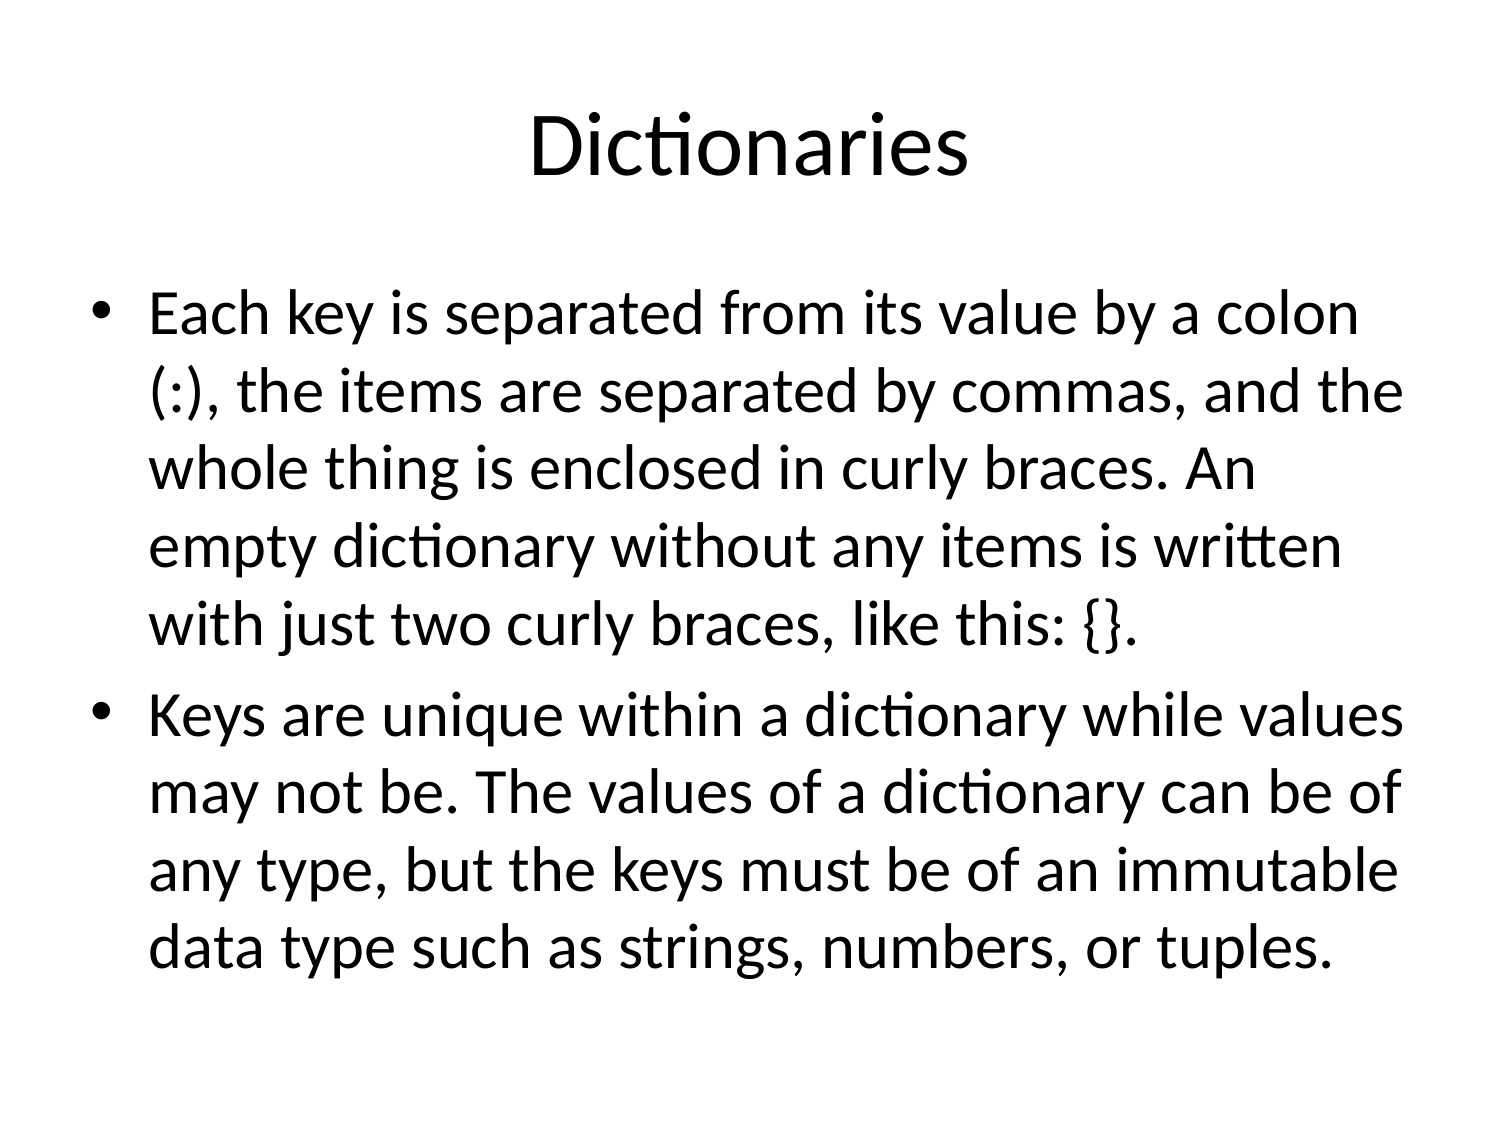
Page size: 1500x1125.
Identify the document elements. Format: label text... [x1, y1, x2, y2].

list Each key is separated from its value by a colon (:), the items are separated by commas, and the whole thing is enclosed in curly braces. An empty dictionary without any items is written with just two curly braces, like this: {}. Keys are unique within a dictionary while values may not be. The values of a dictionary can be of any type, but the keys must be of an immutable data type such as strings, numbers, or tuples. [75, 262, 1425, 1005]
title Dictionaries [75, 45, 1425, 233]
